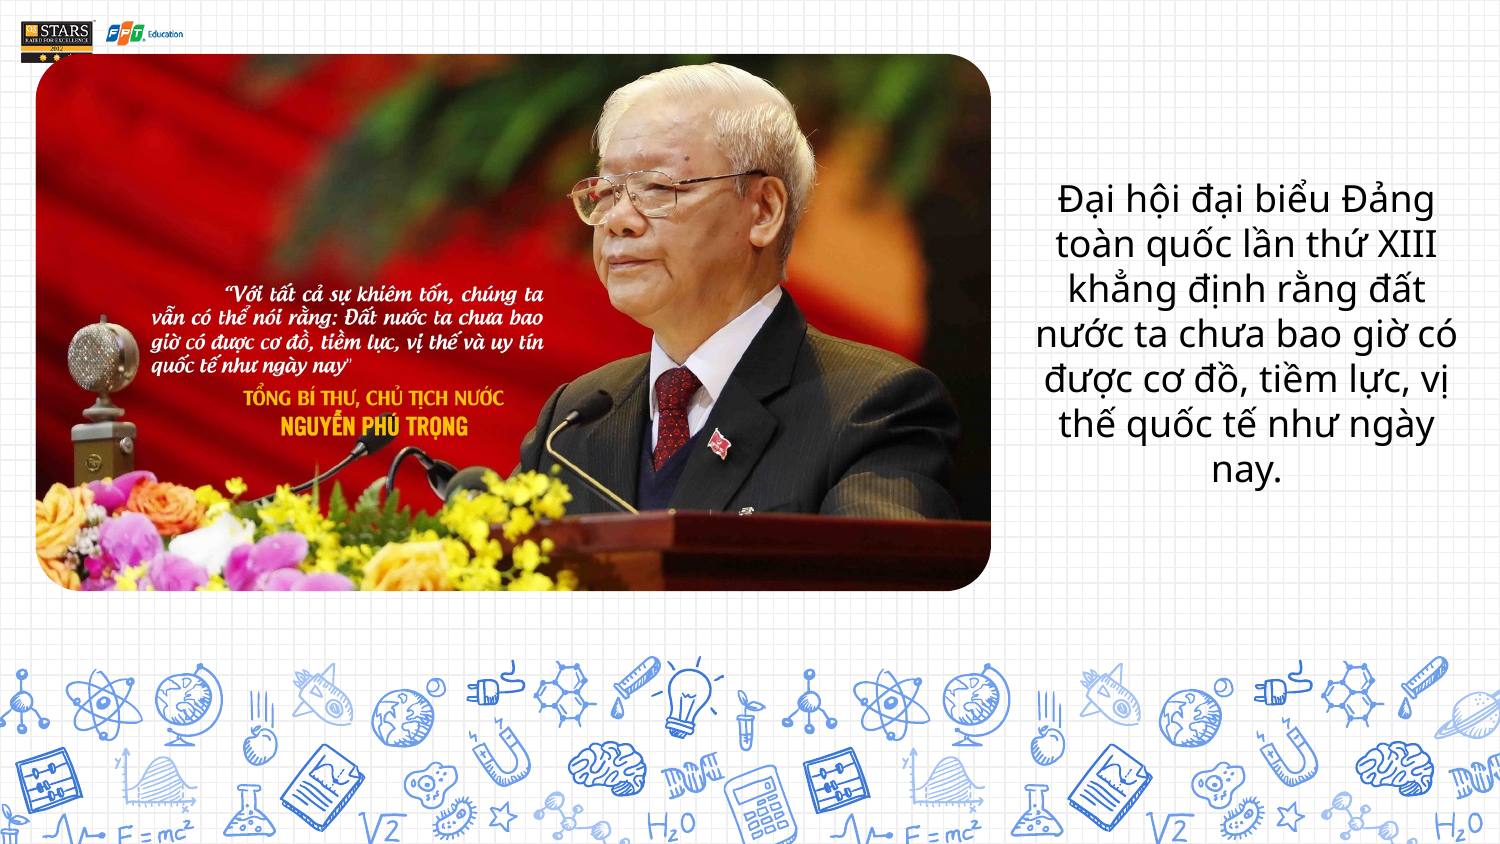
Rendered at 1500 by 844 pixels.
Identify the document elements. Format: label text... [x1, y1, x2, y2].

subtitle Đại hội đại biểu Đảng toàn quốc lần thứ XIII khẳng định rằng đất nước ta chưa bao giờ có được cơ đồ, tiềm lực, vị thế quốc tế như ngày nay. [1003, 159, 1490, 467]
picture [21, 20, 992, 592]
